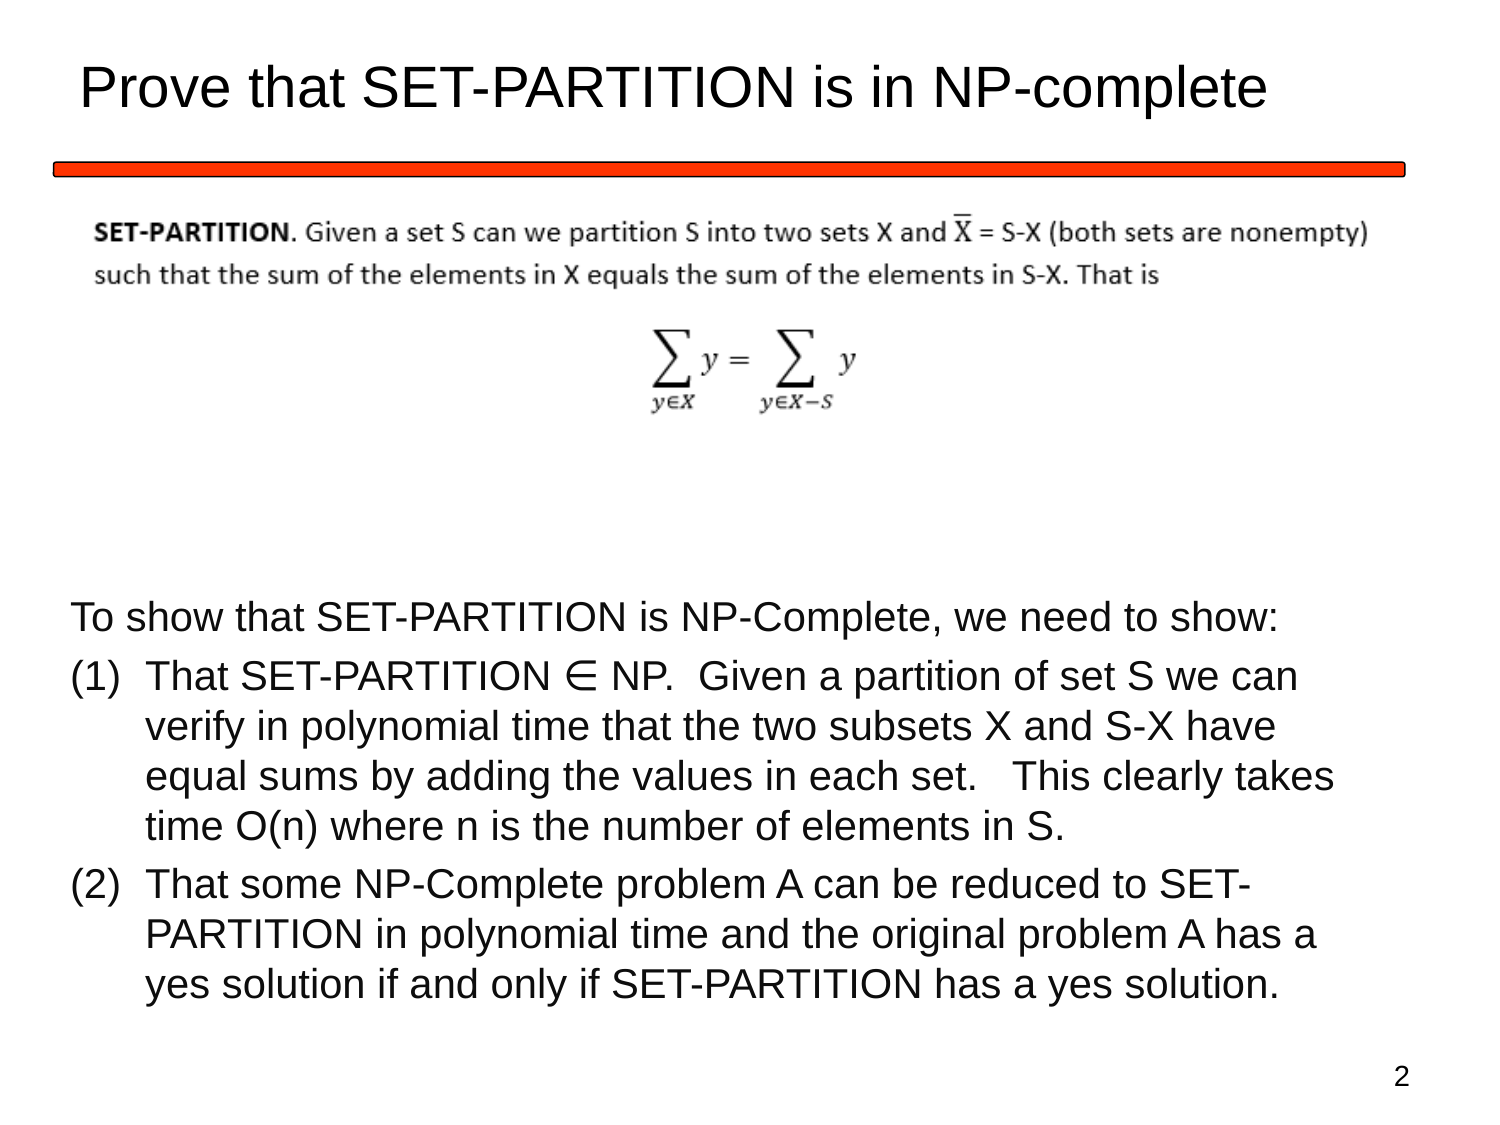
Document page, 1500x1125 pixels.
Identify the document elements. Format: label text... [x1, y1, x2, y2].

title Prove that SET-PARTITION is in NP-complete [0, 10, 1350, 159]
picture [86, 206, 1406, 427]
slide_number 2 [1074, 1049, 1425, 1103]
list To show that SET-PARTITION is NP-Complete, we need to show: That SET-PARTITION ∈ NP. Given a partition of set S we can verify in polynomial time that the two subsets X and S-X have equal sums by adding the values in each set. This clearly takes time O(n) where n is the number of elements in S. That some NP-Complete problem A can be reduced to SET-PARTITION in polynomial time and the original problem A has a yes solution if and only if SET-PARTITION has a yes solution. [55, 582, 1406, 1125]
